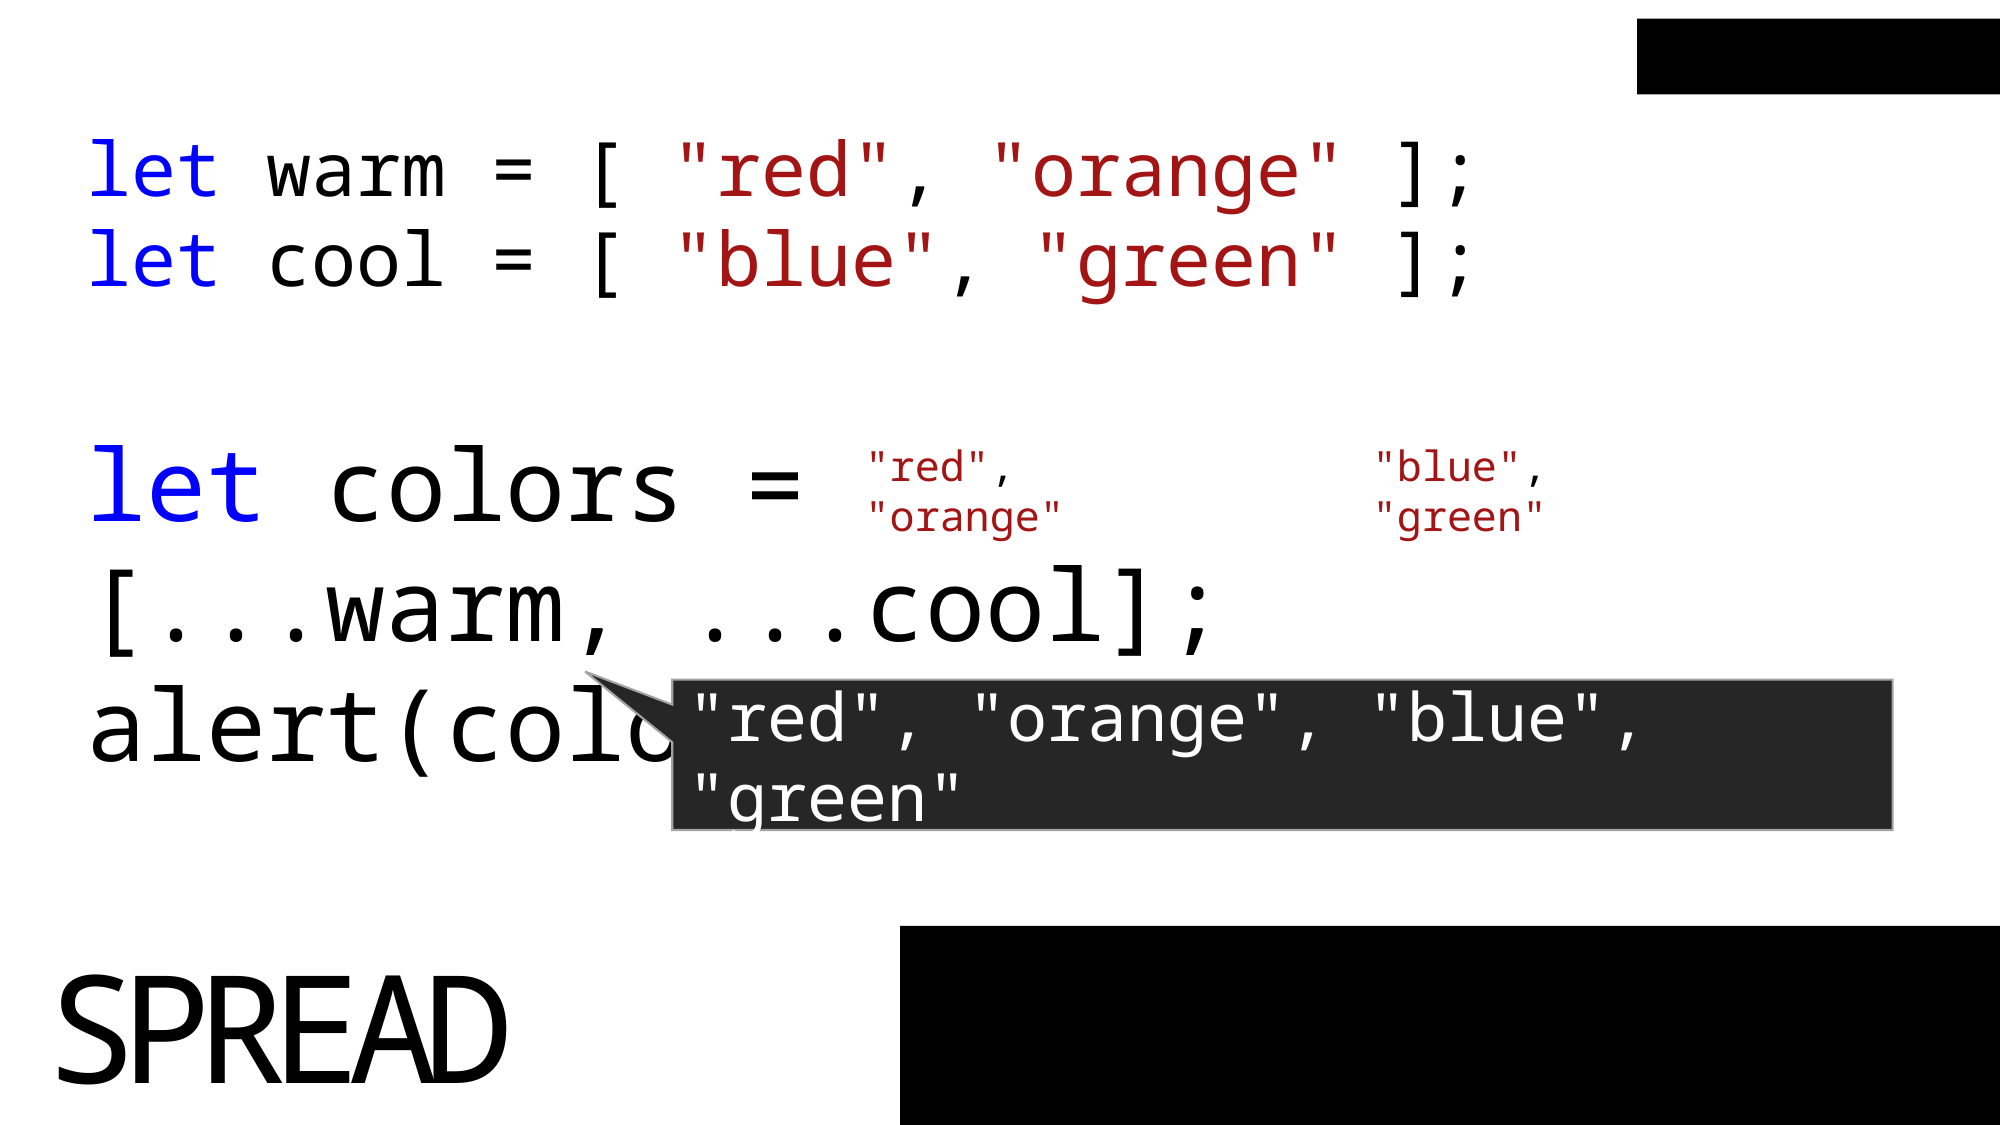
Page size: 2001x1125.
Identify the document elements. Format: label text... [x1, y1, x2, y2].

text_box [1636, 18, 2000, 95]
text_box "red", "orange", "blue", "green" [584, 670, 1894, 832]
text_box [899, 925, 2000, 1125]
text_box let warm = [ "red", "orange" ]; let cool = [ "blue", "green" ]; let colors = [...warm, ...cool]; alert(colors); [71, 113, 1929, 789]
text_box "red", "orange" [849, 437, 1245, 544]
text_box "blue", "green" [1357, 437, 1736, 544]
text_box SPREAD SYNTAX [31, 925, 880, 1125]
